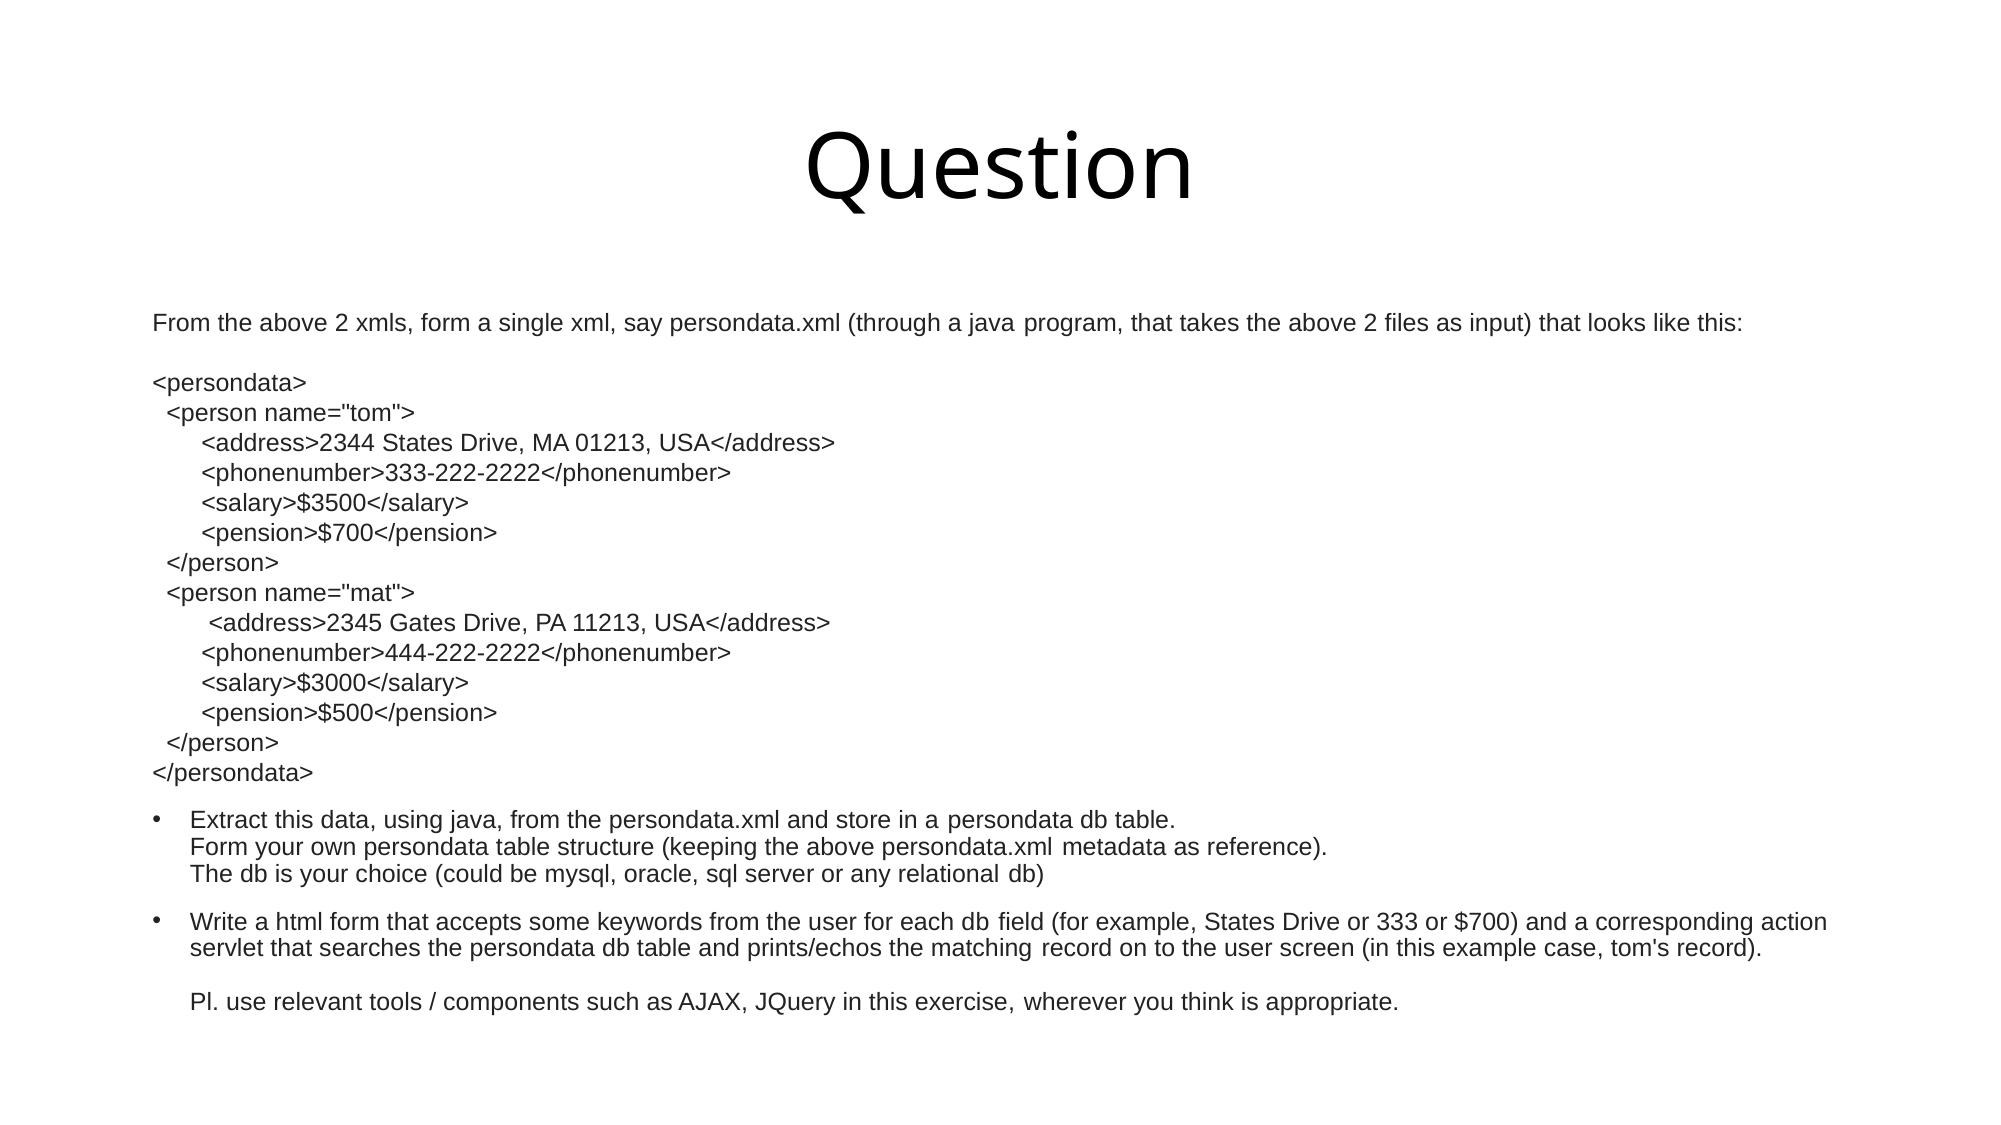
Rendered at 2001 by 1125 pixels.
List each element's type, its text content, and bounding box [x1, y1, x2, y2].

title Question [137, 59, 1863, 278]
list From the above 2 xmls, form a single xml, say persondata.xml (through a java program, that takes the above 2 files as input) that looks like this: <persondata> <person name="tom"> <address>2344 States Drive, MA 01213, USA</address> <phonenumber>333-222-2222</phonenumber> <salary>$3500</salary> <pension>$700</pension> </person> <person name="mat"> <address>2345 Gates Drive, PA 11213, USA</address> <phonenumber>444-222-2222</phonenumber> <salary>$3000</salary> <pension>$500</pension> </person> </persondata> Extract this data, using java, from the persondata.xml and store in a persondata db table. Form your own persondata table structure (keeping the above persondata.xml metadata as reference). The db is your choice (could be mysql, oracle, sql server or any relational db) Write a html form that accepts some keywords from the user for each db field (for example, States Drive or 333 or $700) and a corresponding action servlet that searches the persondata db table and prints/echos the matching record on to the user screen (in this example case, tom's record). Pl. use relevant tools / components such as AJAX, JQuery in this exercise, wherever you think is appropriate. [137, 299, 1863, 1014]
